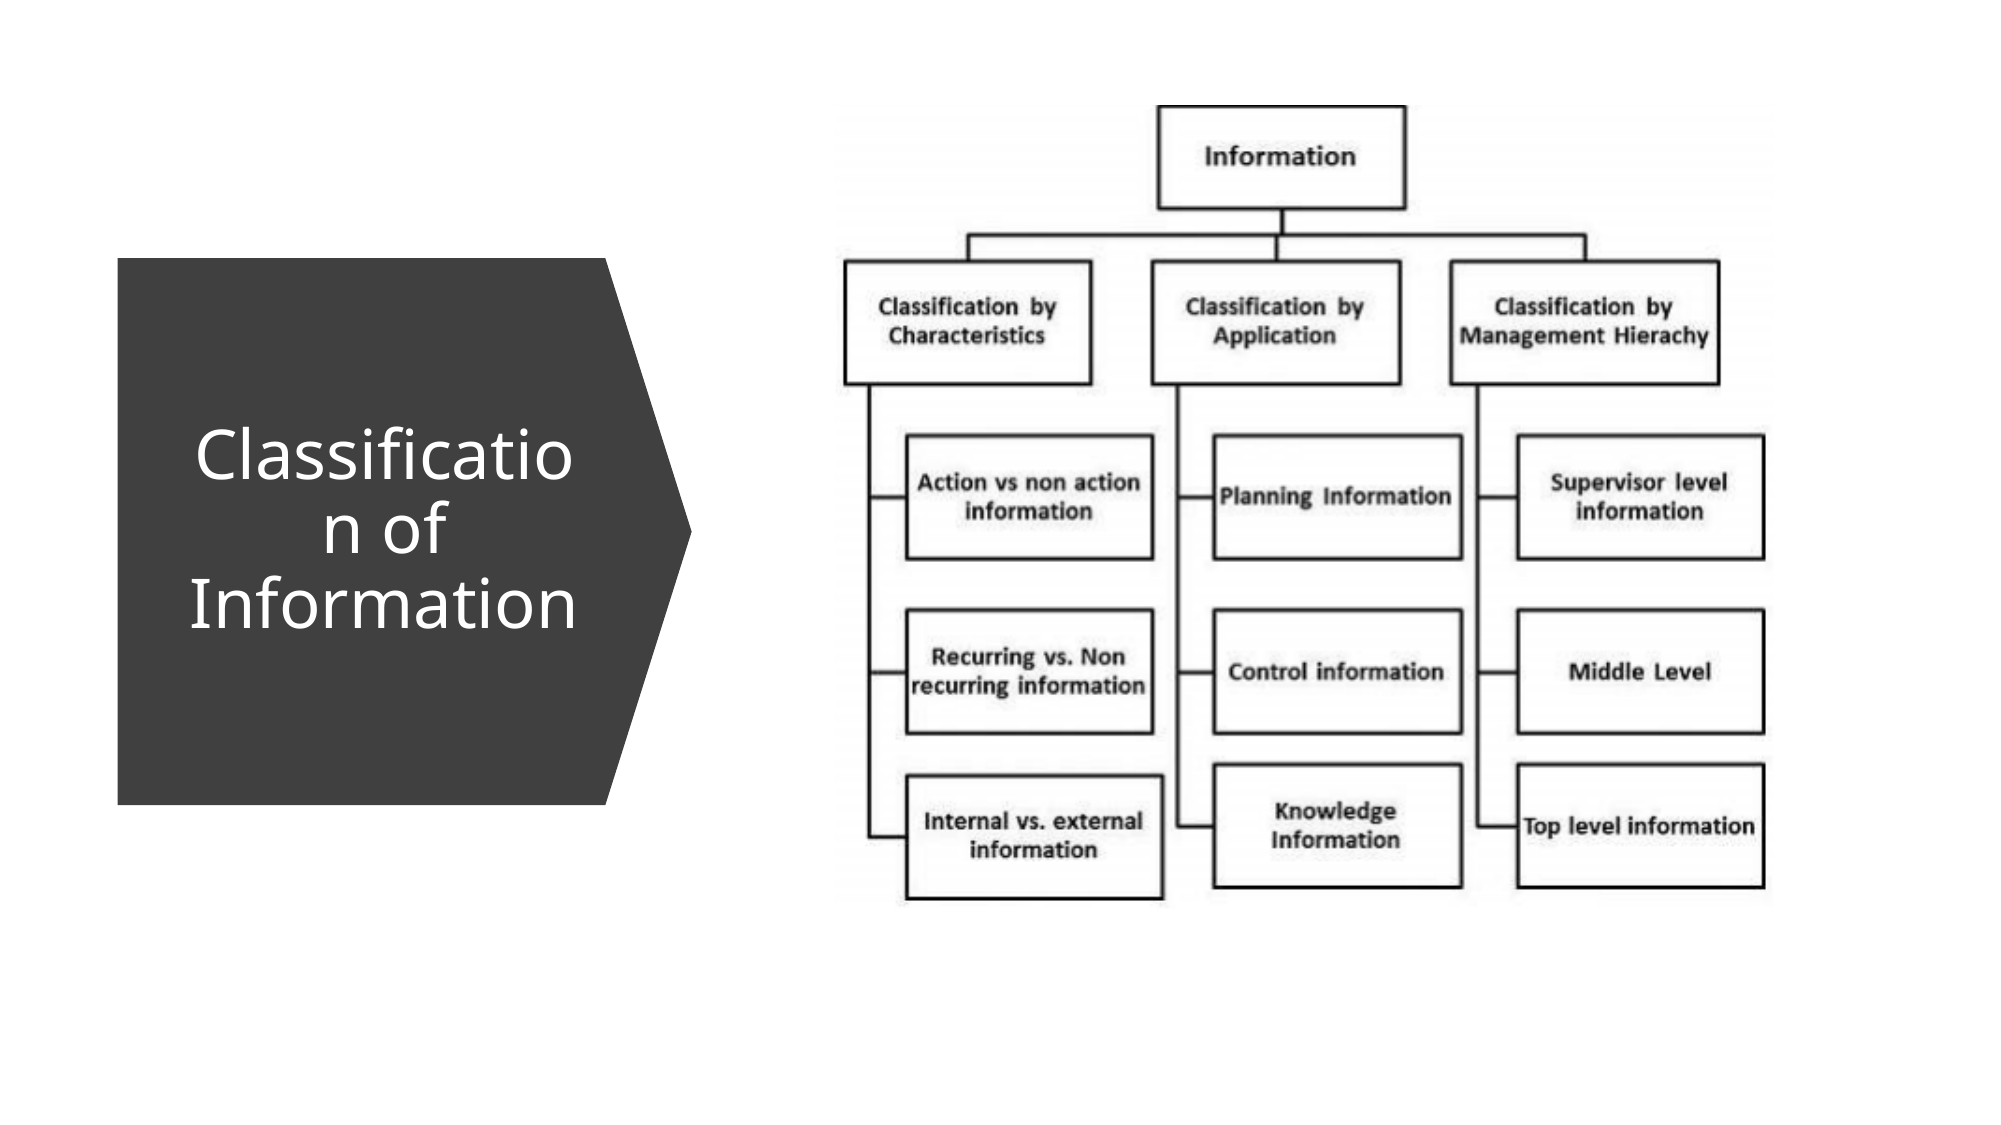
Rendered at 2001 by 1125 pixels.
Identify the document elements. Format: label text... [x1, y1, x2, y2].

text_box [116, 256, 694, 807]
title Classification of Information [168, 322, 601, 741]
picture [797, 104, 1883, 1020]
